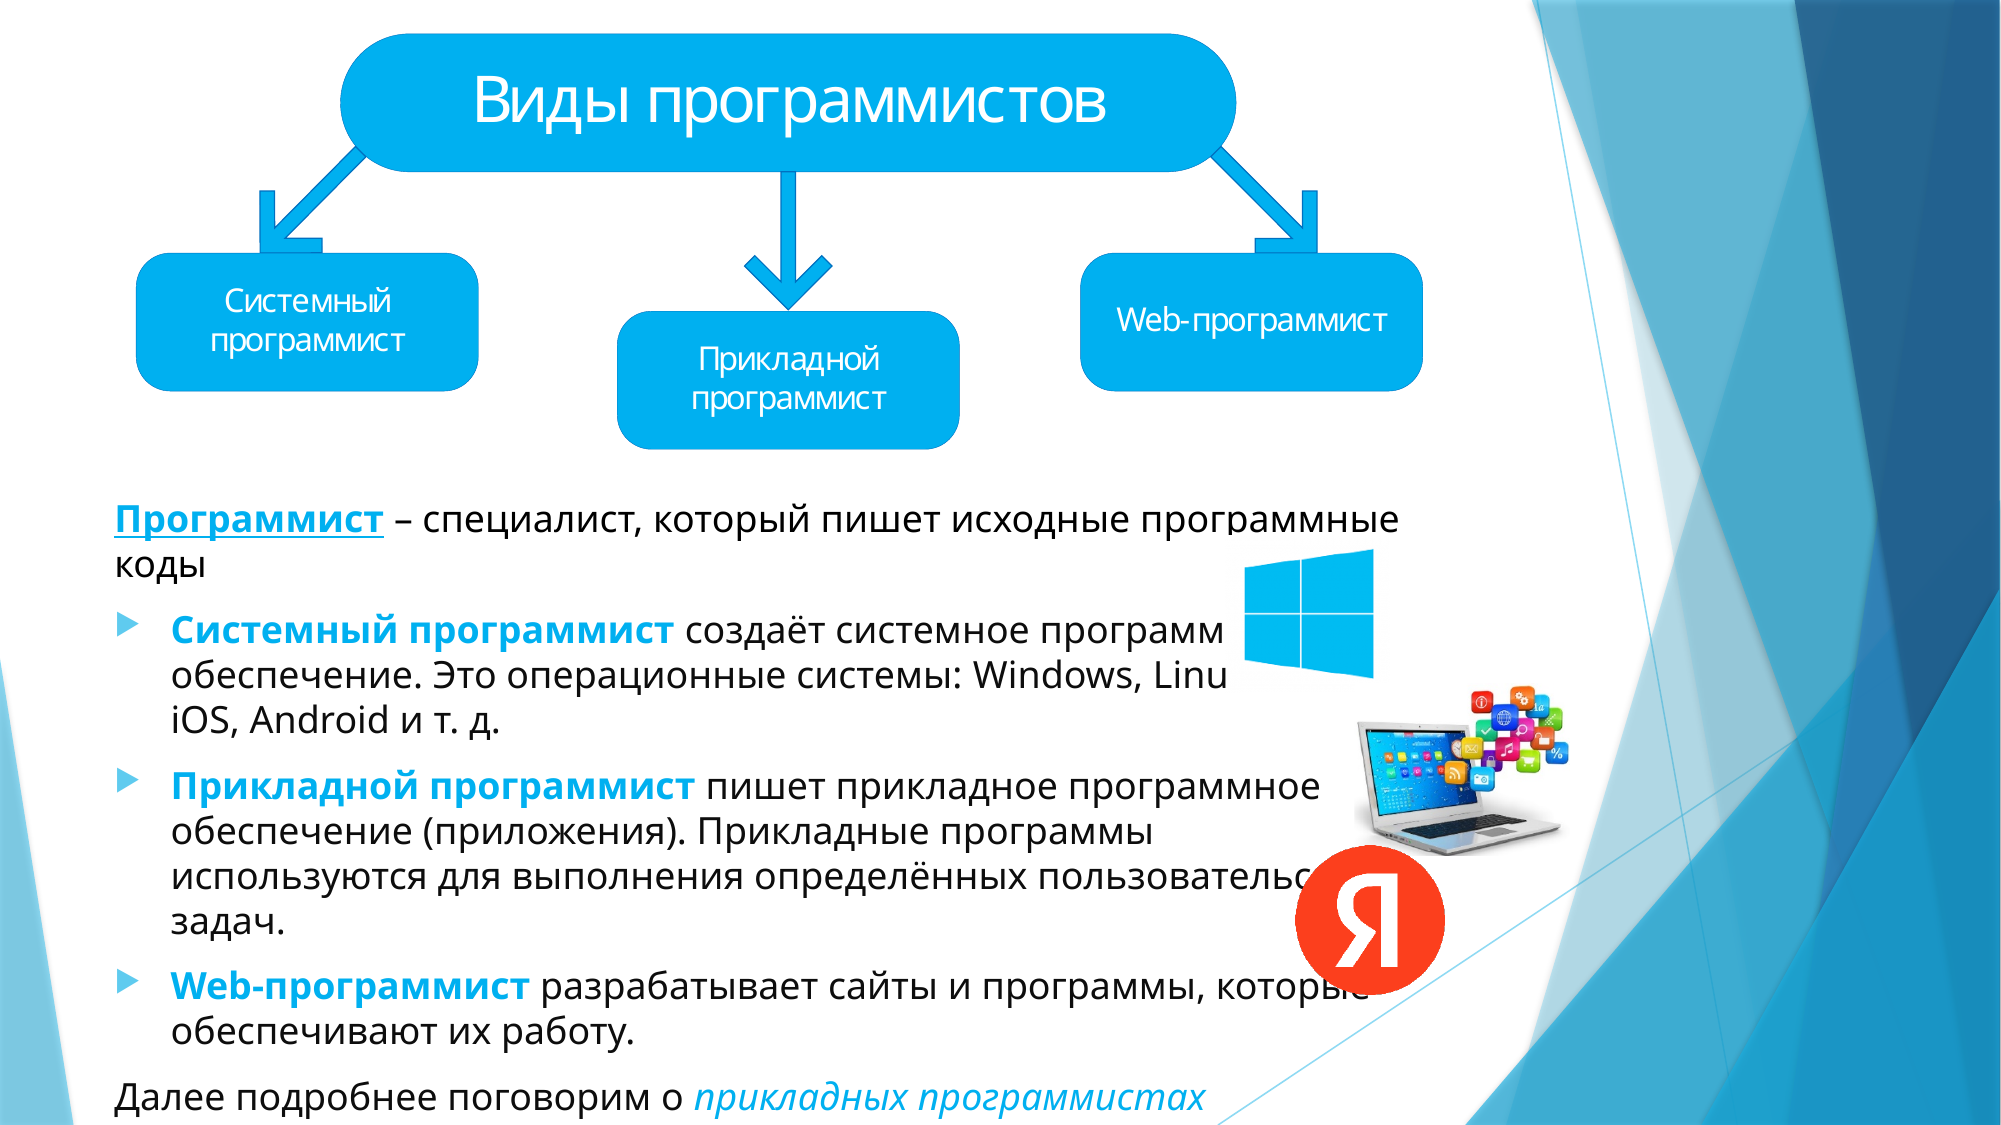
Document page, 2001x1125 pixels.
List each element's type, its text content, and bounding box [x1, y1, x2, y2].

picture [132, 30, 1425, 451]
list Программист – специалист, который пишет исходные программные коды Системный программист создаёт системное программное обеспечение. Это операционные системы: Windows, Linux, iOS, Android и т. д. Прикладной программист пишет прикладное программное обеспечение (приложения). Прикладные программы используются для выполнения определённых пользовательских задач. Web-программист разрабатывает сайты и программы, которые обеспечивают их работу. Далее подробнее поговорим о прикладных программистах [99, 487, 1424, 1125]
picture [1225, 534, 1571, 996]
